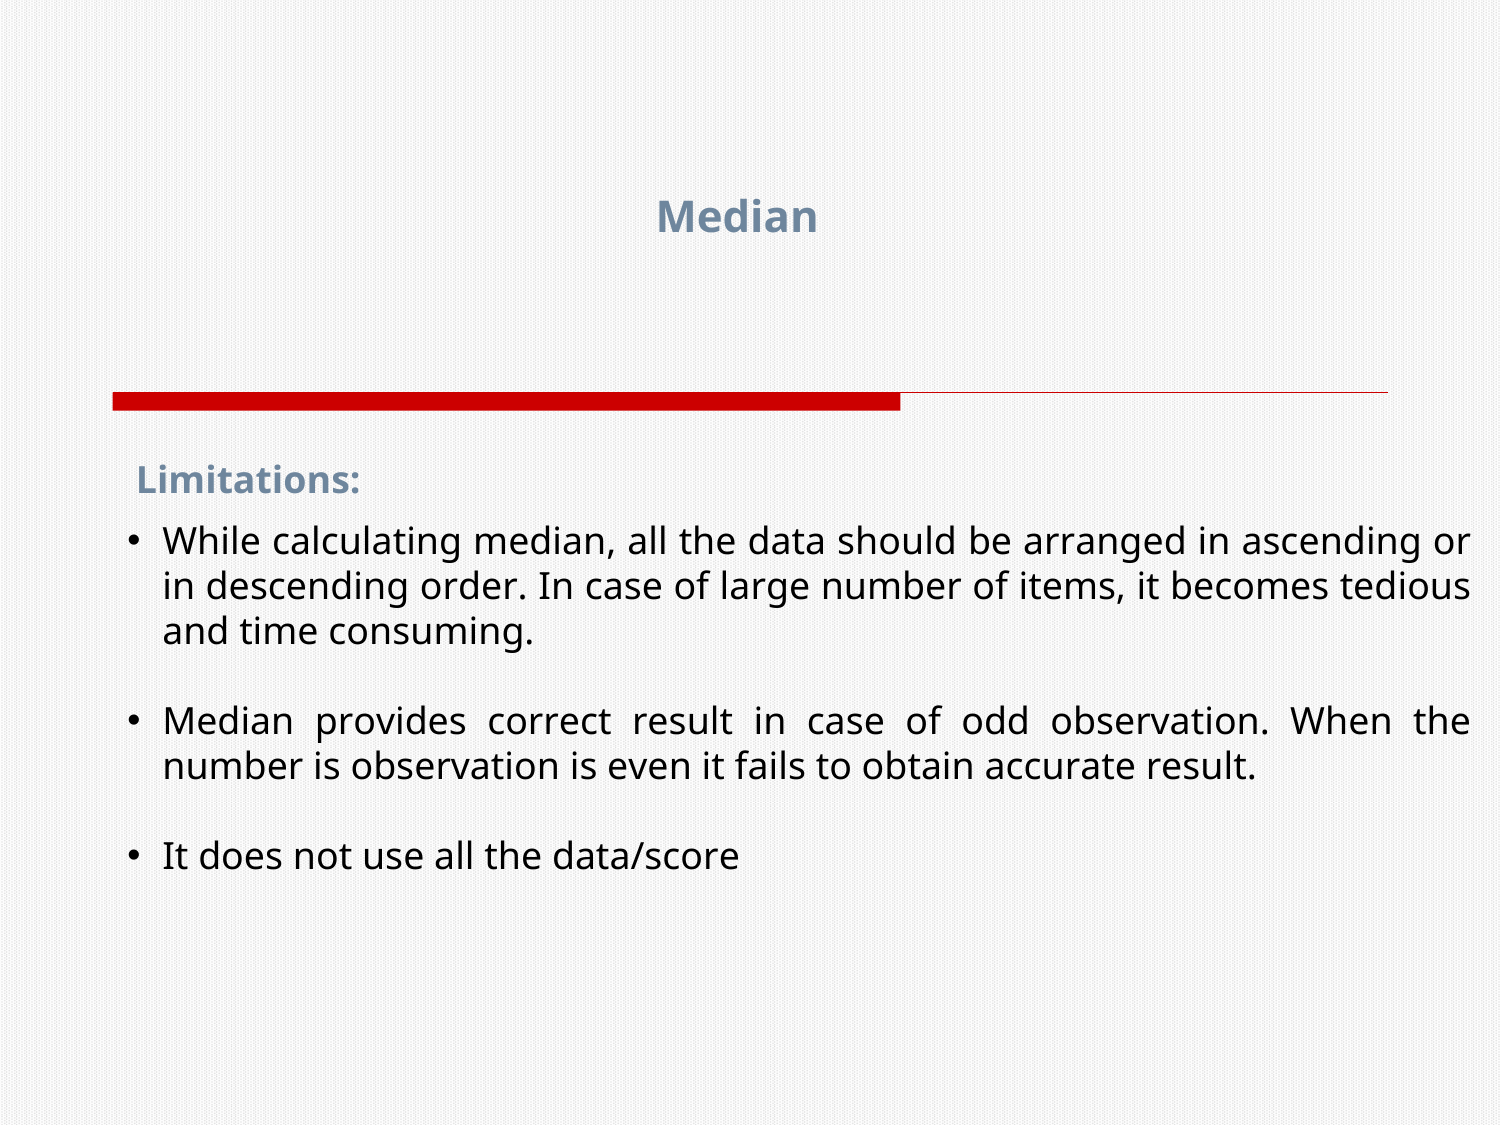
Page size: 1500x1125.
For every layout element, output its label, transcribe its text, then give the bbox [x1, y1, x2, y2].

text_box Limitations: [120, 448, 376, 509]
picture [0, 0, 1500, 1125]
text_box While calculating median, all the data should be arranged in ascending or in descending order. In case of large number of items, it becomes tedious and time consuming. Median provides correct result in case of odd observation. When the number is observation is even it fails to obtain accurate result. It does not use all the data/score [112, 509, 1488, 930]
text_box Median [640, 180, 834, 249]
